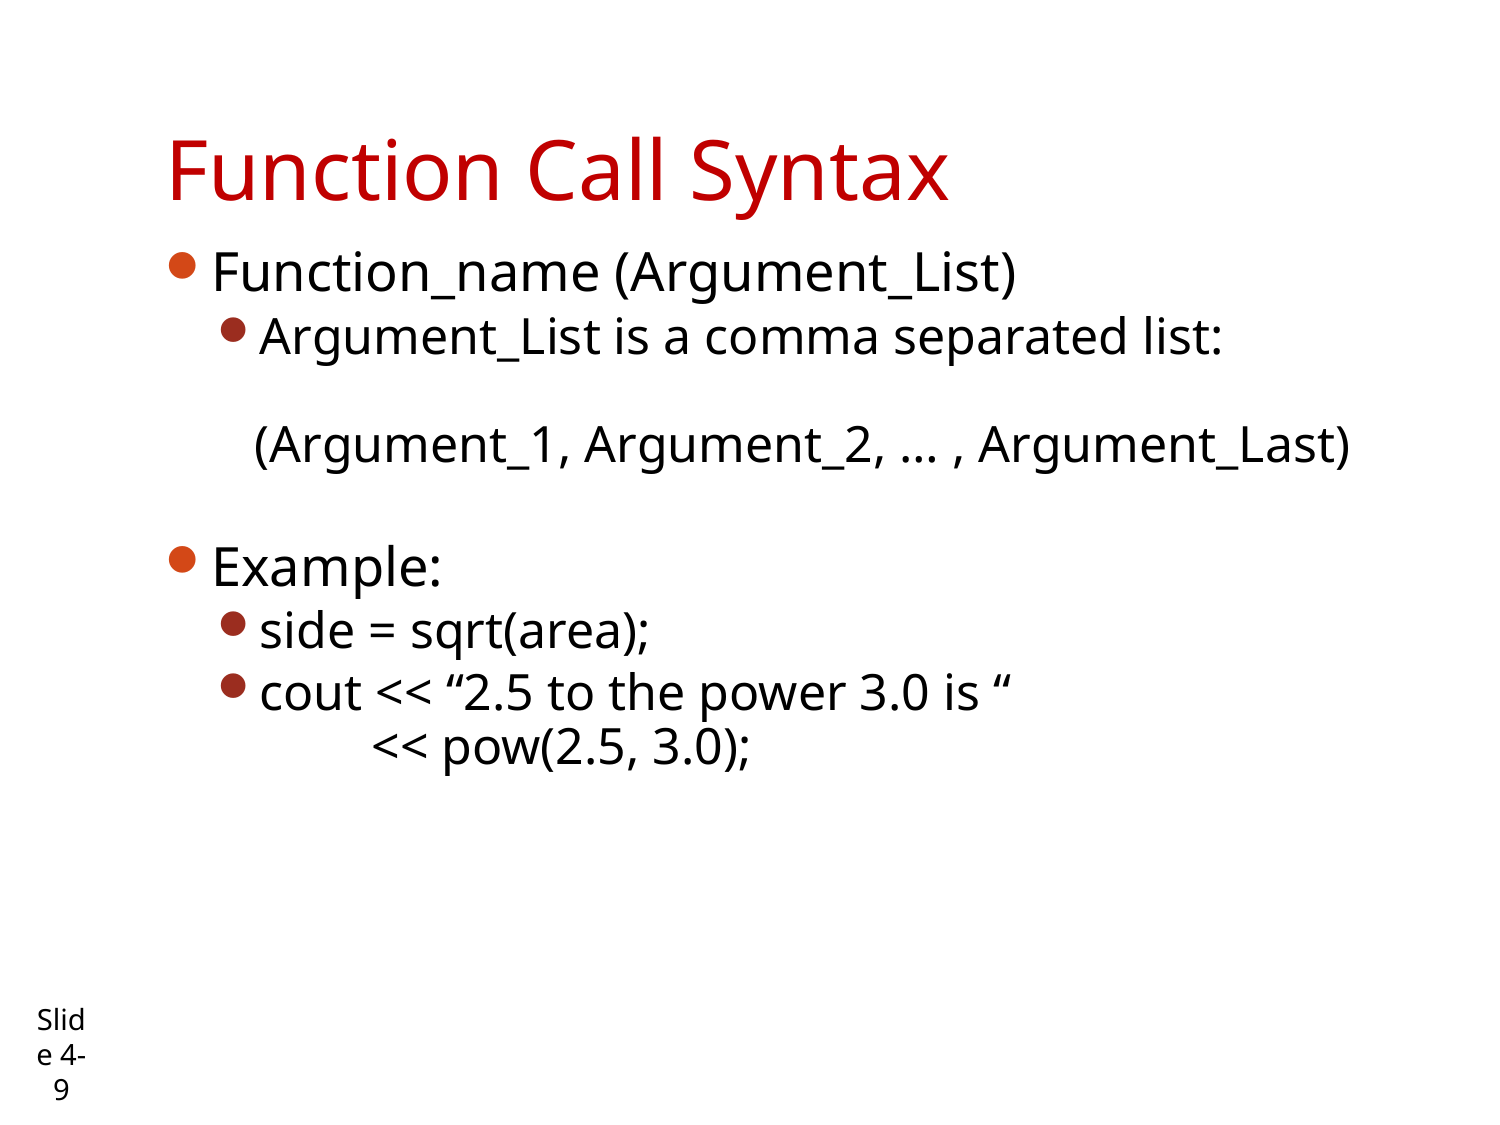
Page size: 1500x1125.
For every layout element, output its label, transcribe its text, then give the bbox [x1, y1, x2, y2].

slide_number Slide 4- 9 [23, 1018, 99, 1094]
list Function_name (Argument_List) Argument_List is a comma separated list: (Argument_1, Argument_2, … , Argument_Last) Example: side = sqrt(area); cout << “2.5 to the power 3.0 is “ << pow(2.5, 3.0); [150, 237, 1425, 988]
title Function Call Syntax [150, 45, 1425, 233]
